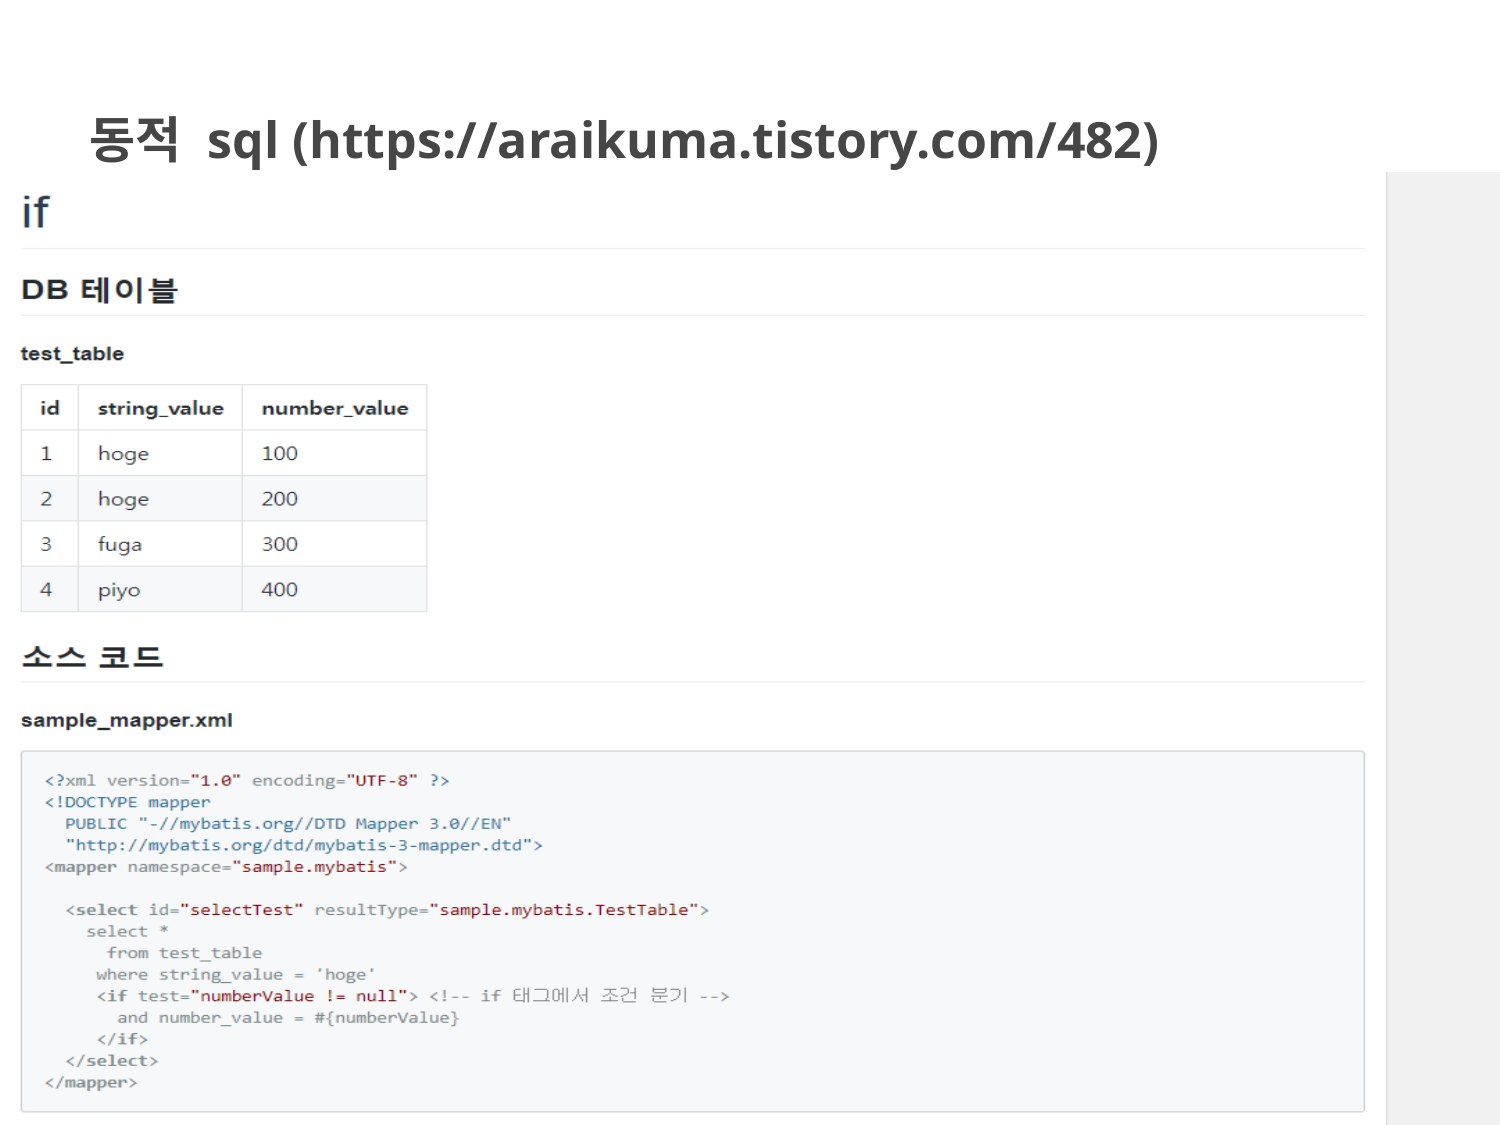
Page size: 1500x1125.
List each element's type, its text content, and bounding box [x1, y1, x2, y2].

title 동적 sql (https://araikuma.tistory.com/482) [75, 45, 1425, 172]
picture [0, 172, 1500, 1125]
